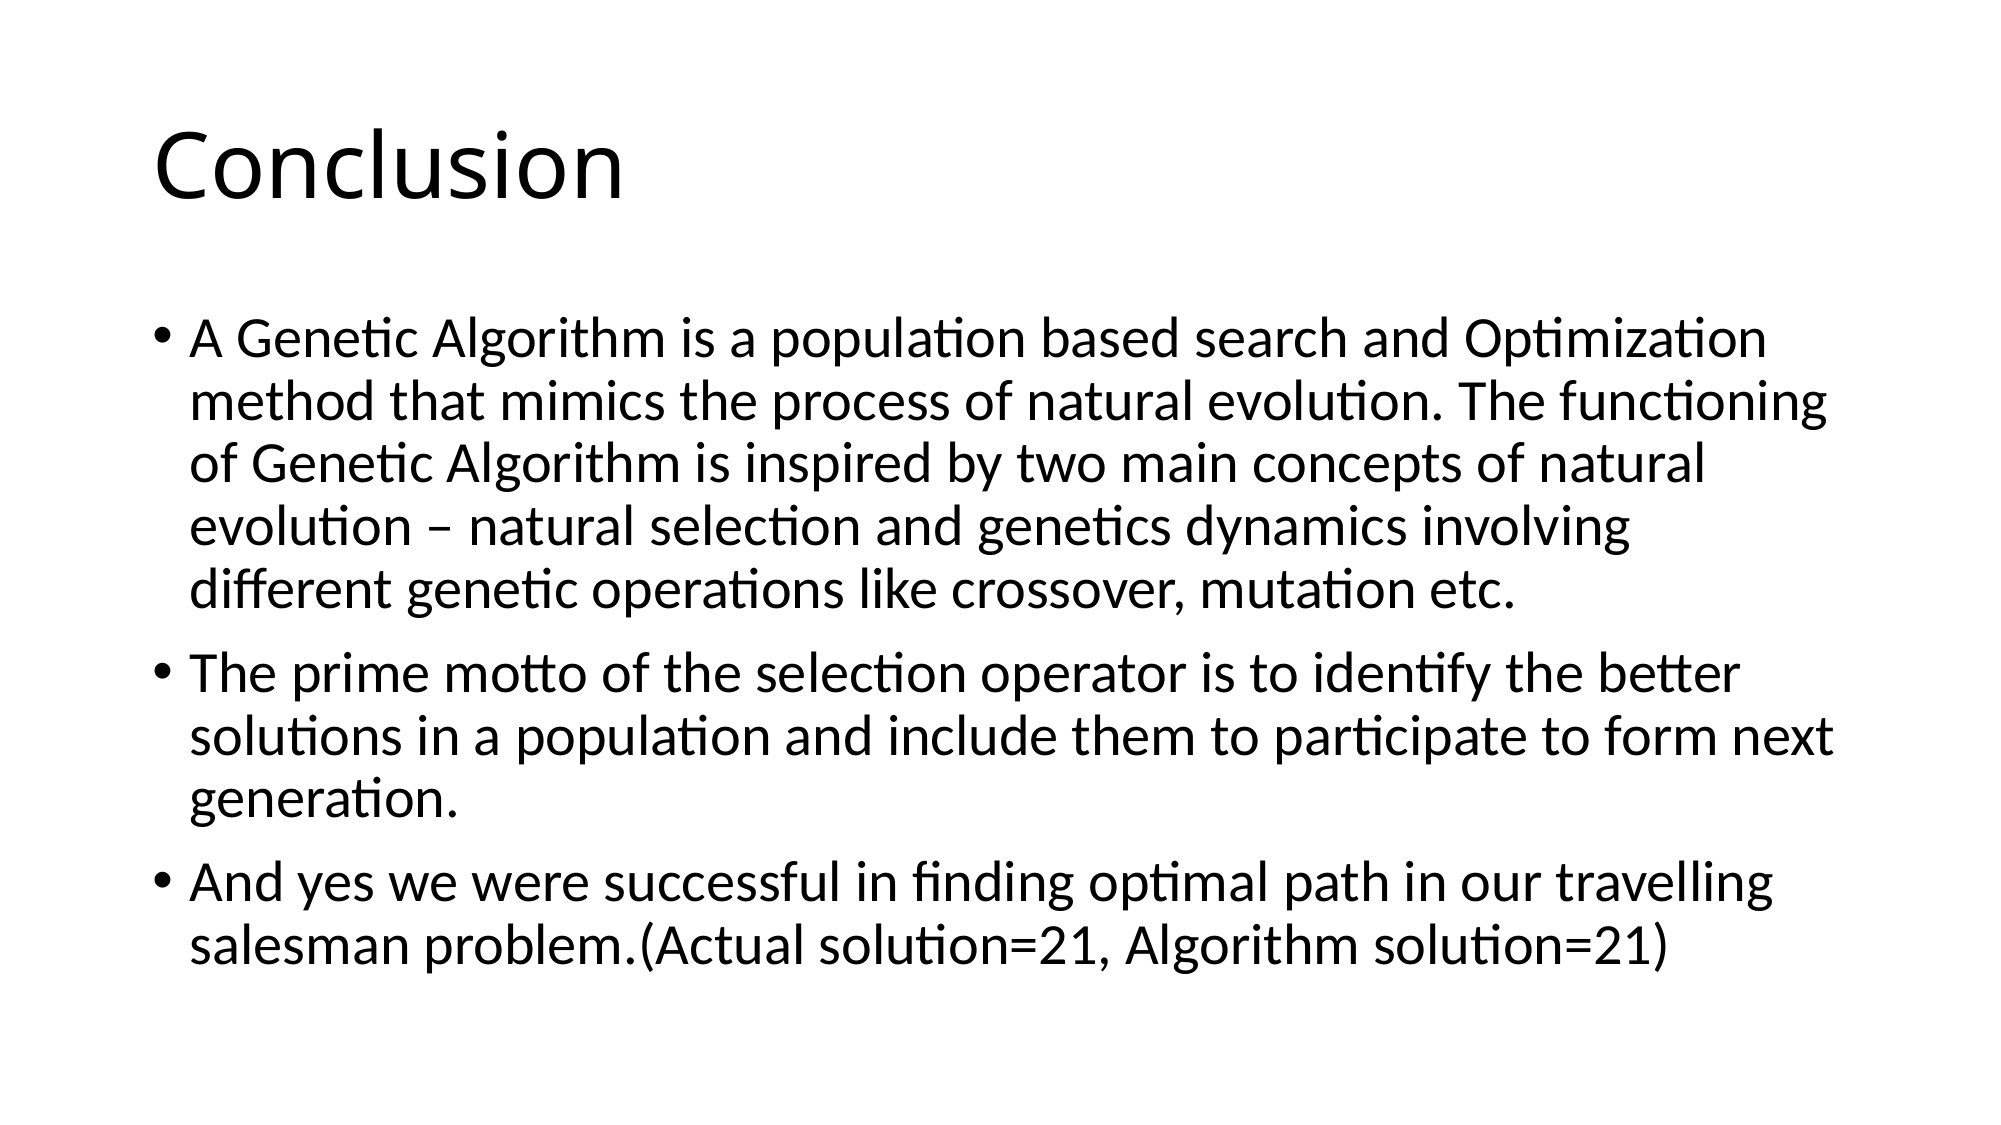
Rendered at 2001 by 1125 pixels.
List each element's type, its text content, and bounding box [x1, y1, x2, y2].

list A Genetic Algorithm is a population based search and Optimization method that mimics the process of natural evolution. The functioning of Genetic Algorithm is inspired by two main concepts of natural evolution – natural selection and genetics dynamics involving different genetic operations like crossover, mutation etc. The prime motto of the selection operator is to identify the better solutions in a population and include them to participate to form next generation. And yes we were successful in finding optimal path in our travelling salesman problem.(Actual solution=21, Algorithm solution=21) [137, 299, 1863, 1014]
title Conclusion [137, 59, 1863, 278]
